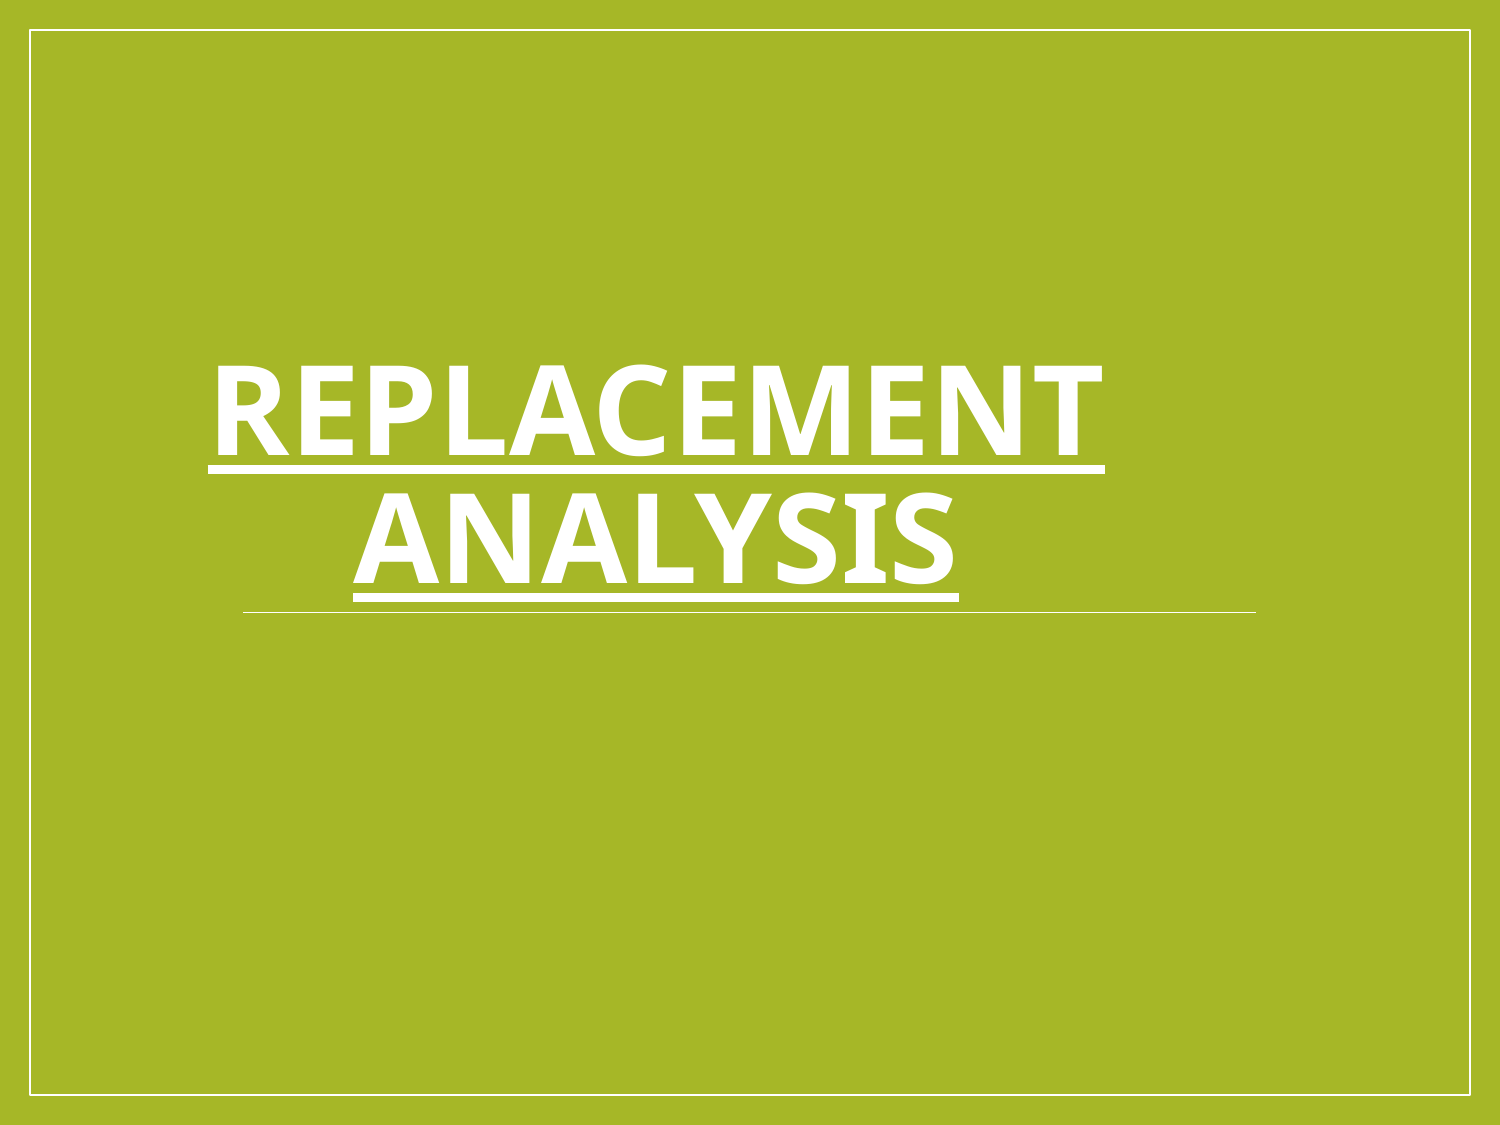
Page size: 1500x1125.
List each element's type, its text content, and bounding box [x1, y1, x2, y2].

title Replacement Analysis [37, 43, 1275, 617]
